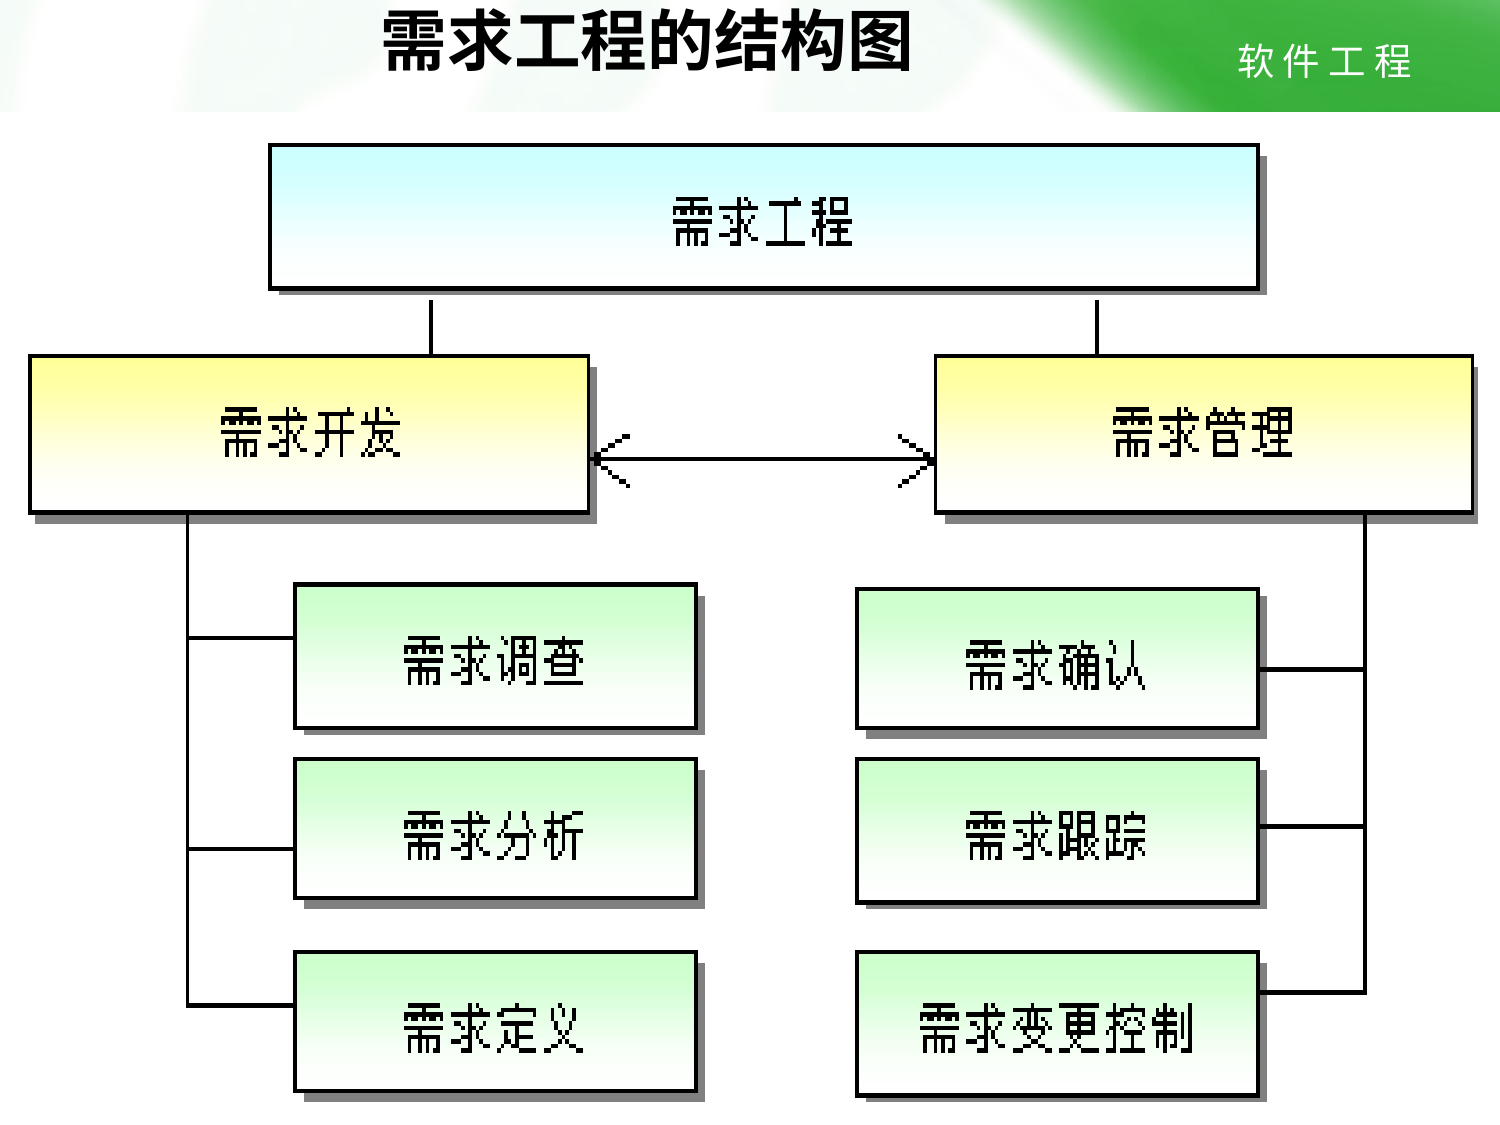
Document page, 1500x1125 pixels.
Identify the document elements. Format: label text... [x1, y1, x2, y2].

text_box 需求工程的结构图 [365, 0, 930, 86]
picture [0, 0, 1500, 112]
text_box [0, 112, 1500, 1125]
